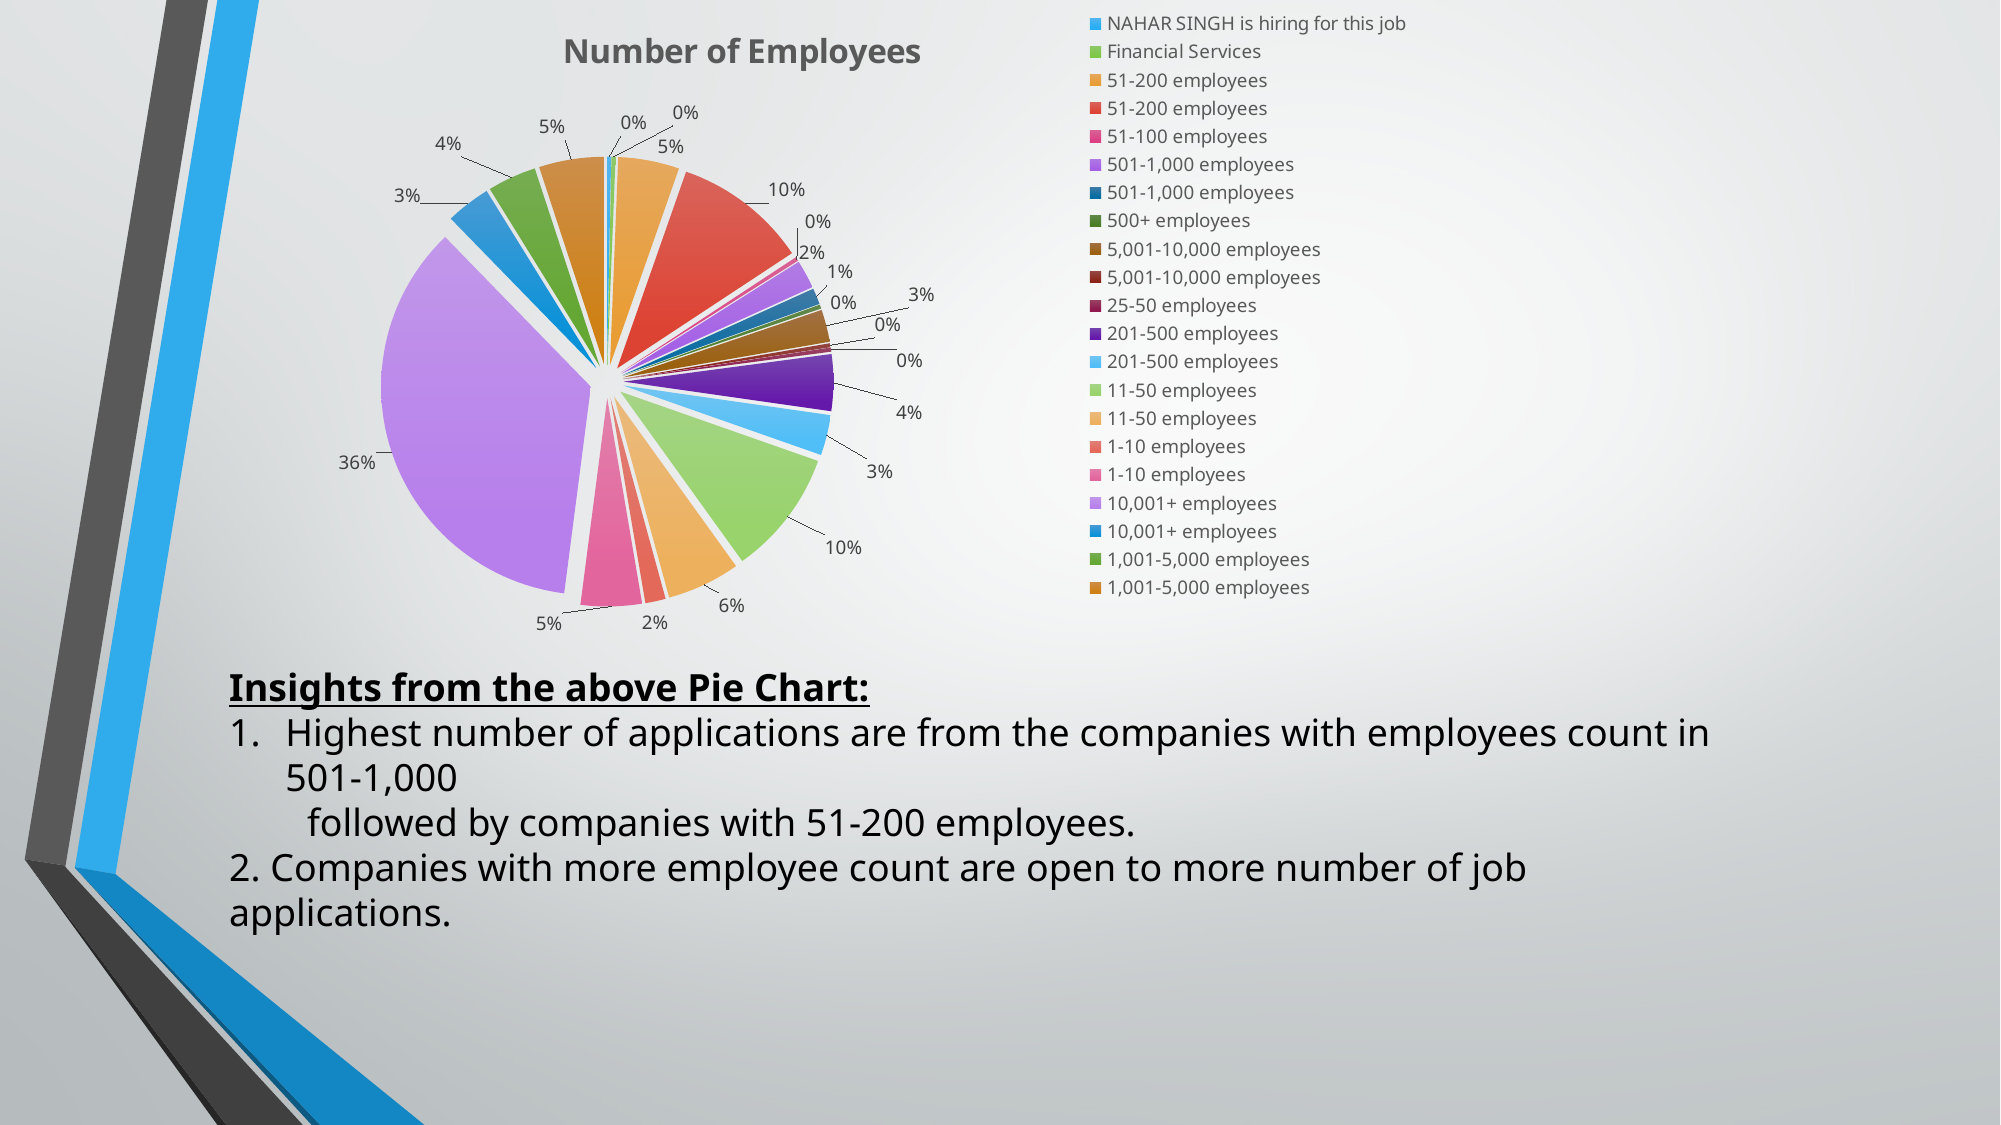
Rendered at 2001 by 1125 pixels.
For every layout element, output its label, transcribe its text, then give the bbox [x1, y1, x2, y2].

chart [183, 0, 1462, 642]
text_box Insights from the above Pie Chart: Highest number of applications are from the companies with employees count in 501-1,000 followed by companies with 51-200 employees. 2. Companies with more employee count are open to more number of job applications. [214, 656, 1769, 942]
